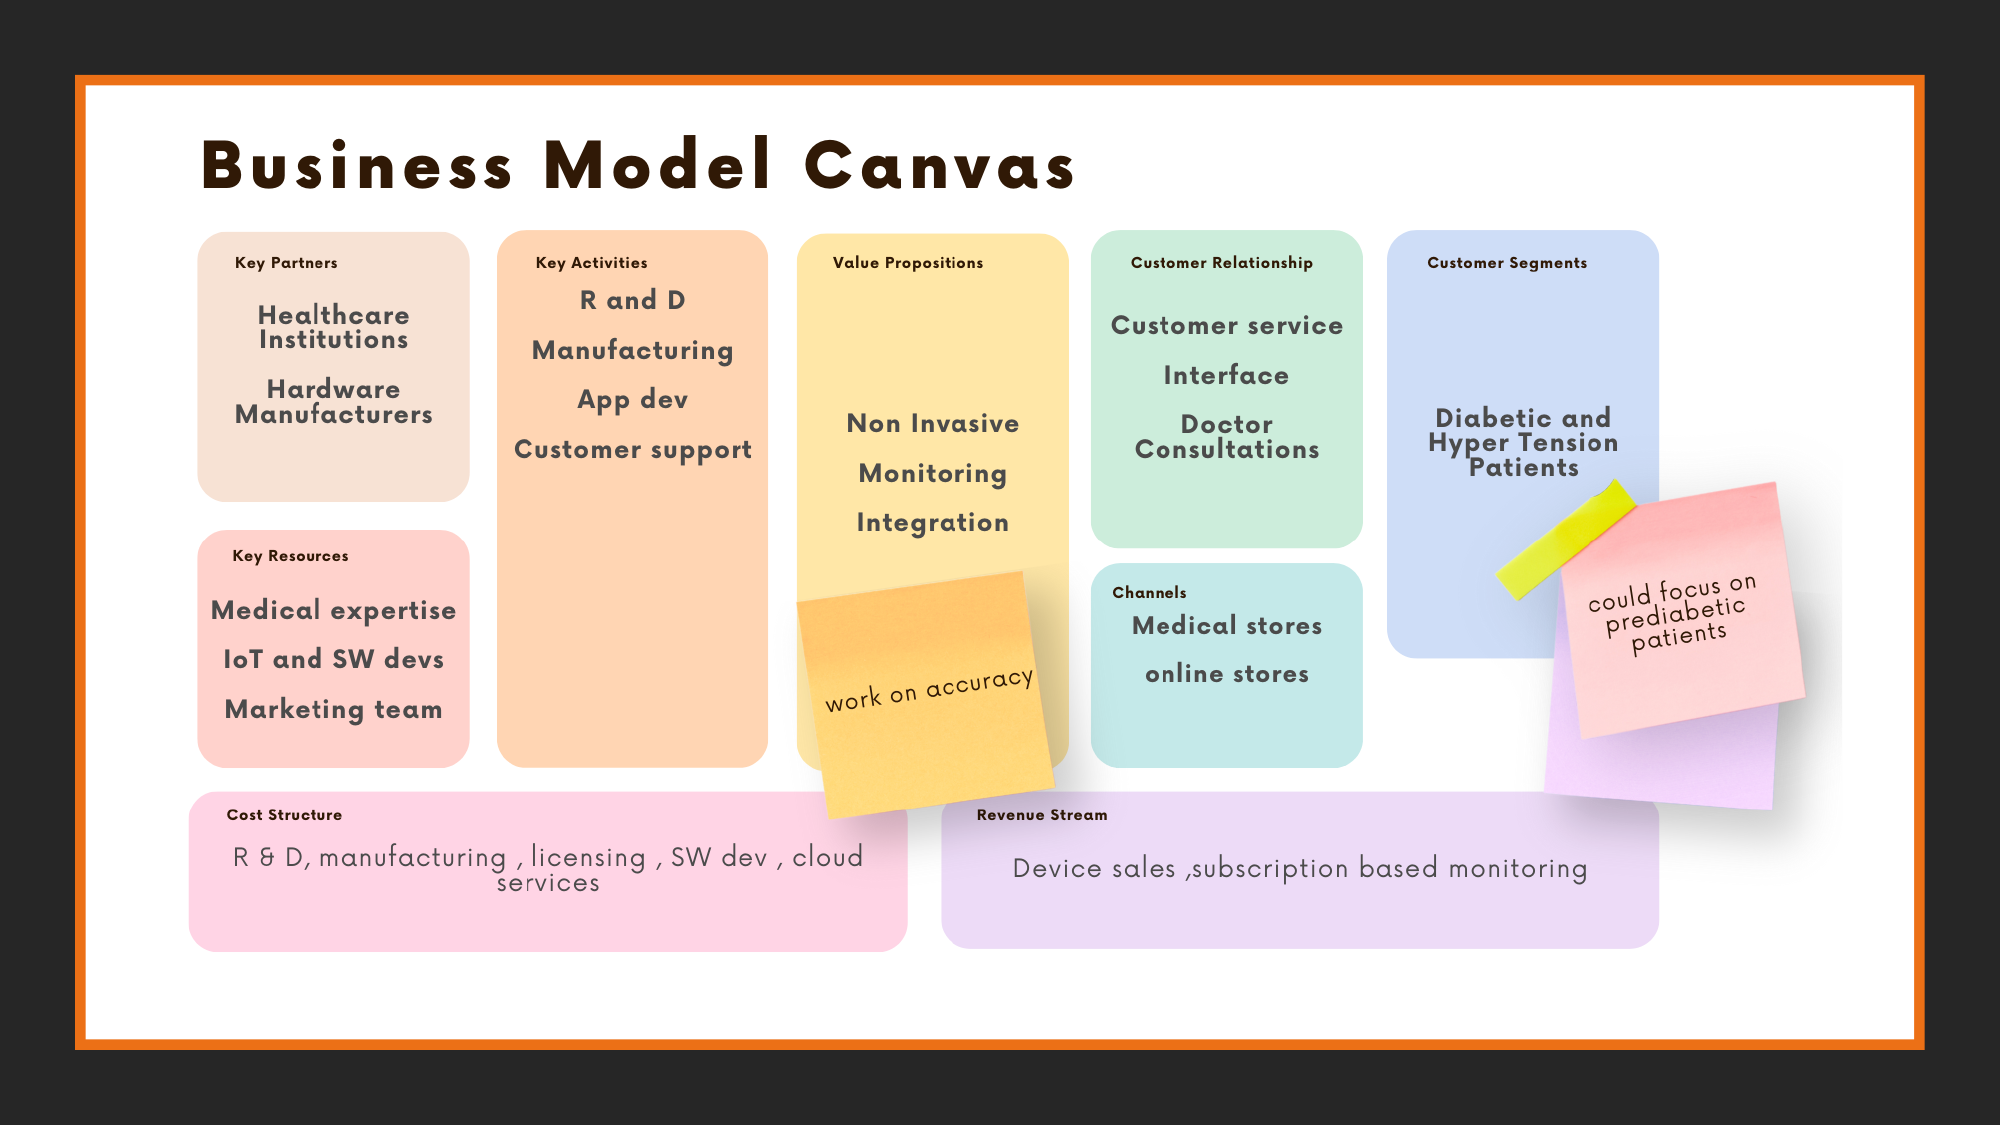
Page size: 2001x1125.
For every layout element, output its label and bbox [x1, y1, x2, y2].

text_box [0, 0, 2000, 1125]
text_box [74, 74, 1926, 1051]
list [157, 115, 1843, 1010]
text_box [84, 84, 1916, 1041]
